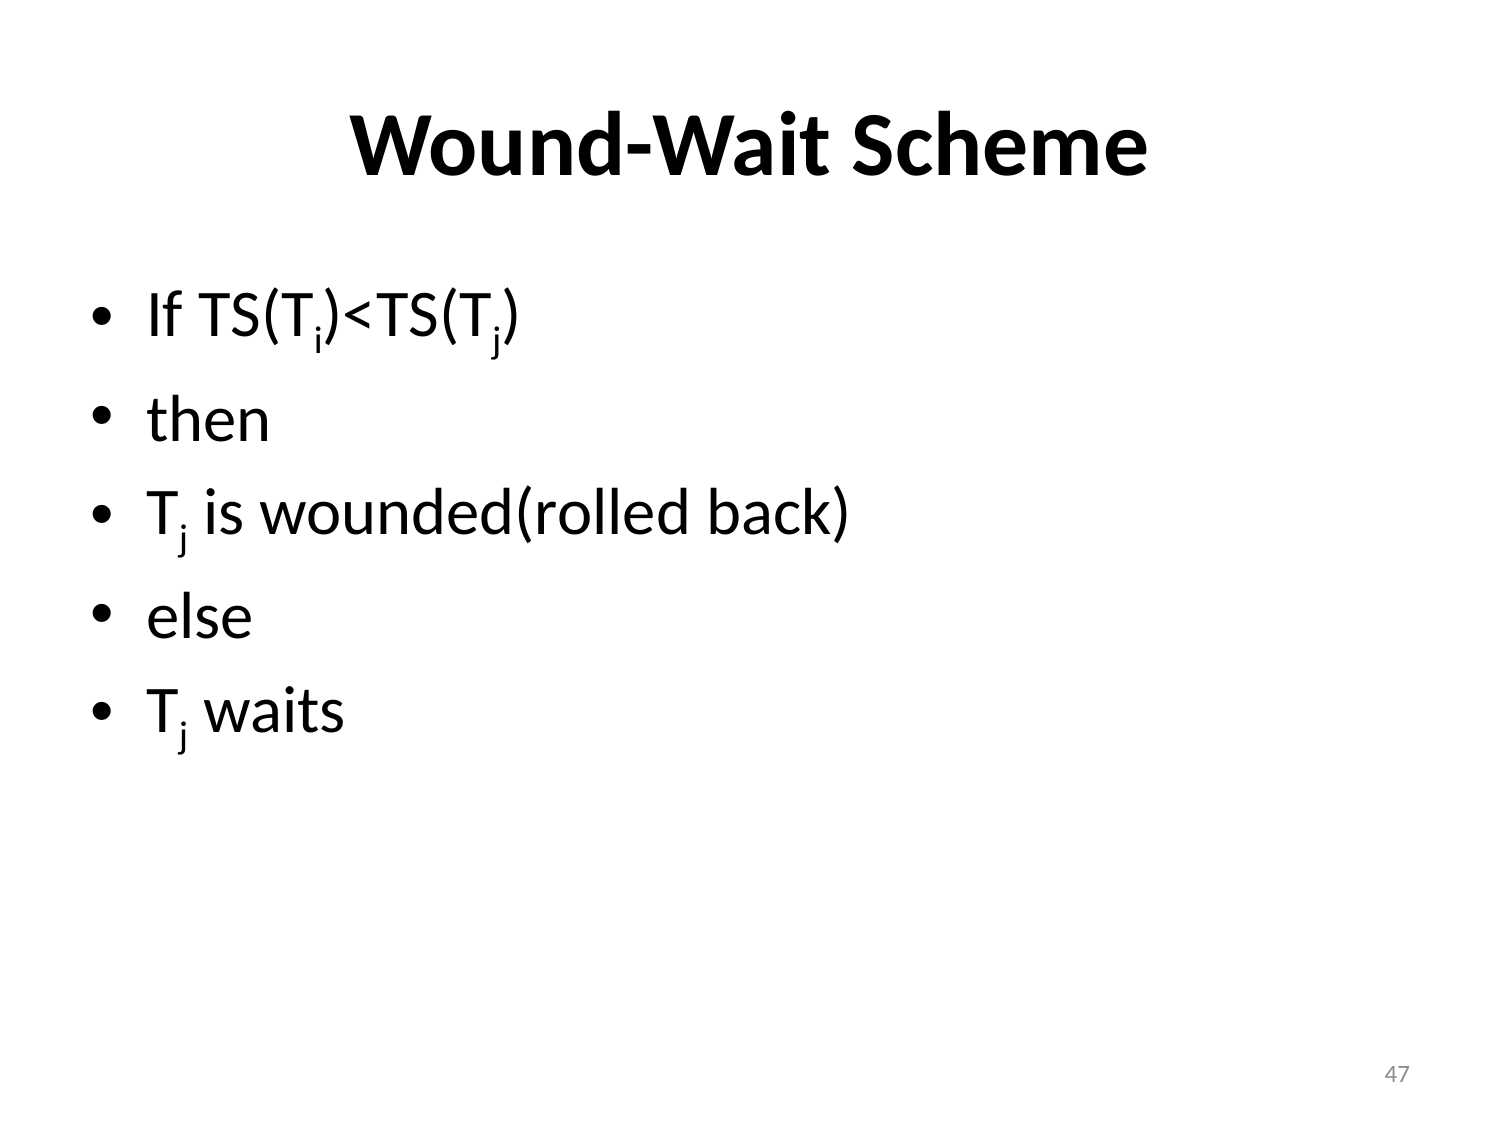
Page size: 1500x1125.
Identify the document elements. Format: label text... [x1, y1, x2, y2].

slide_number 47 [1074, 1042, 1425, 1103]
list If TS(Ti)<TS(Tj) then Tj is wounded(rolled back) else Tj waits [75, 262, 1425, 1005]
title Wound-Wait Scheme [75, 45, 1425, 233]
